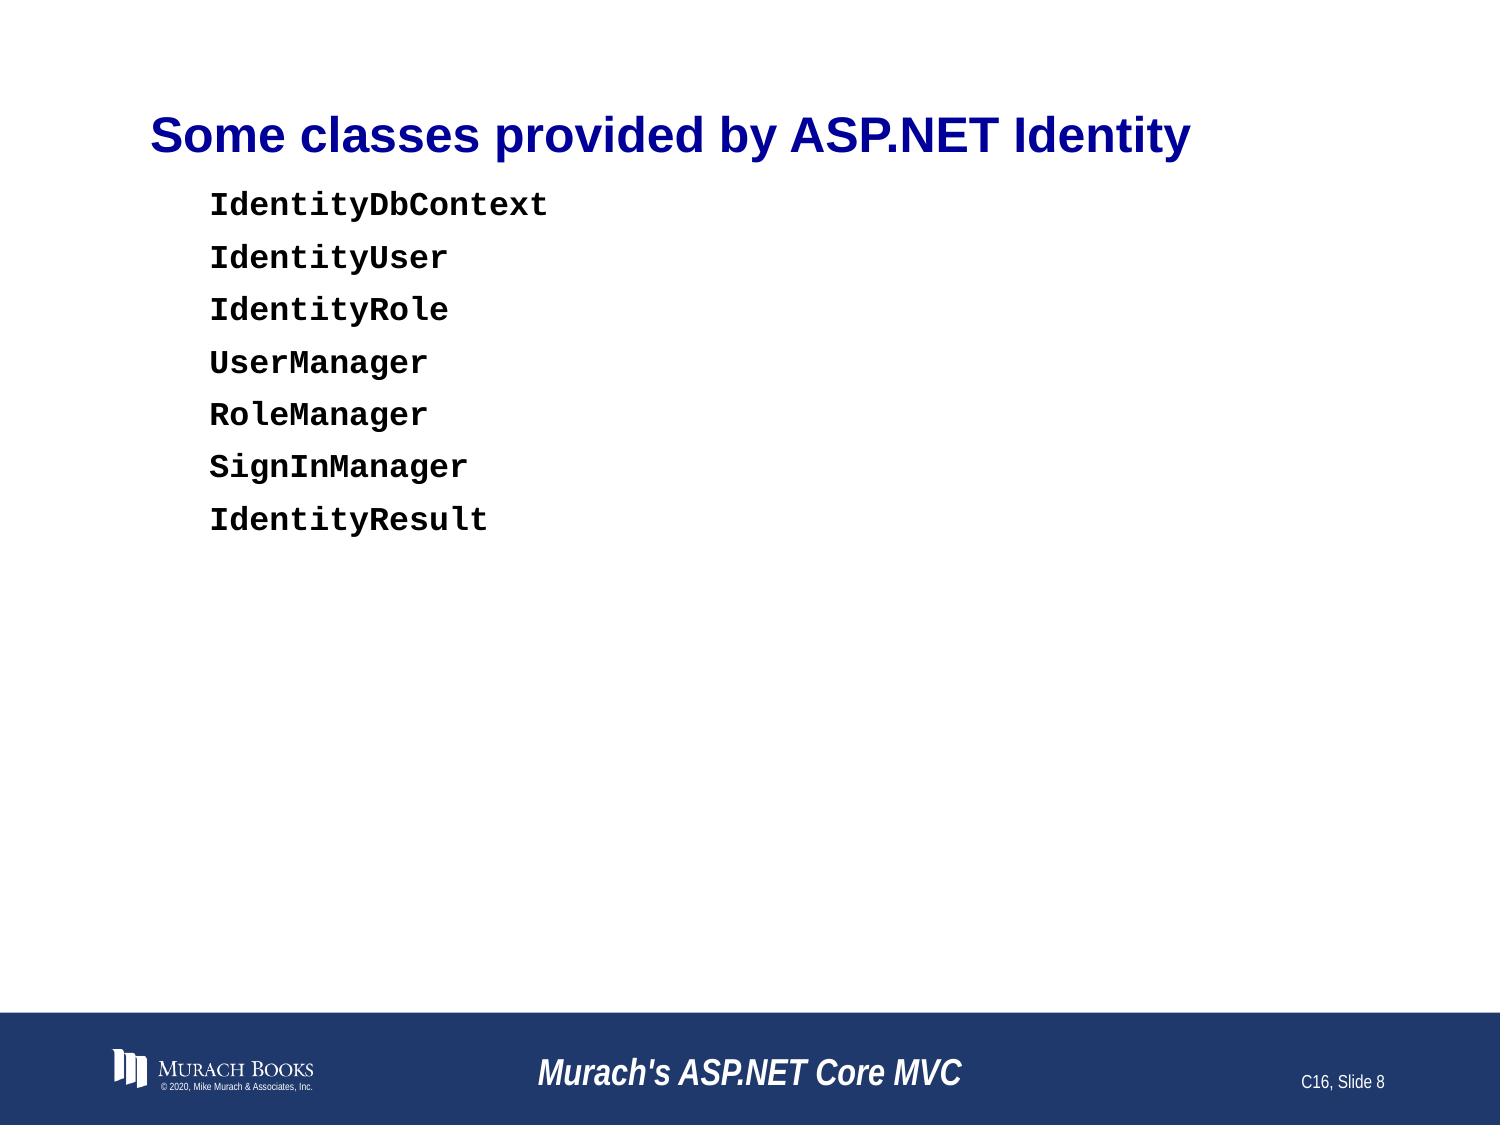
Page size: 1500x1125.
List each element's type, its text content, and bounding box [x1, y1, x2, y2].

title Some classes provided by ASP.NET Identity [150, 102, 1350, 164]
slide_number C16, Slide 8 [1087, 1025, 1400, 1100]
footer © 2020, Mike Murach & Associates, Inc. [12, 1025, 463, 1100]
slide_number Murach's ASP.NET Core MVC [463, 1025, 1050, 1100]
list IdentityDbContext IdentityUser IdentityRole UserManager RoleManager SignInManager IdentityResult [137, 174, 1350, 975]
